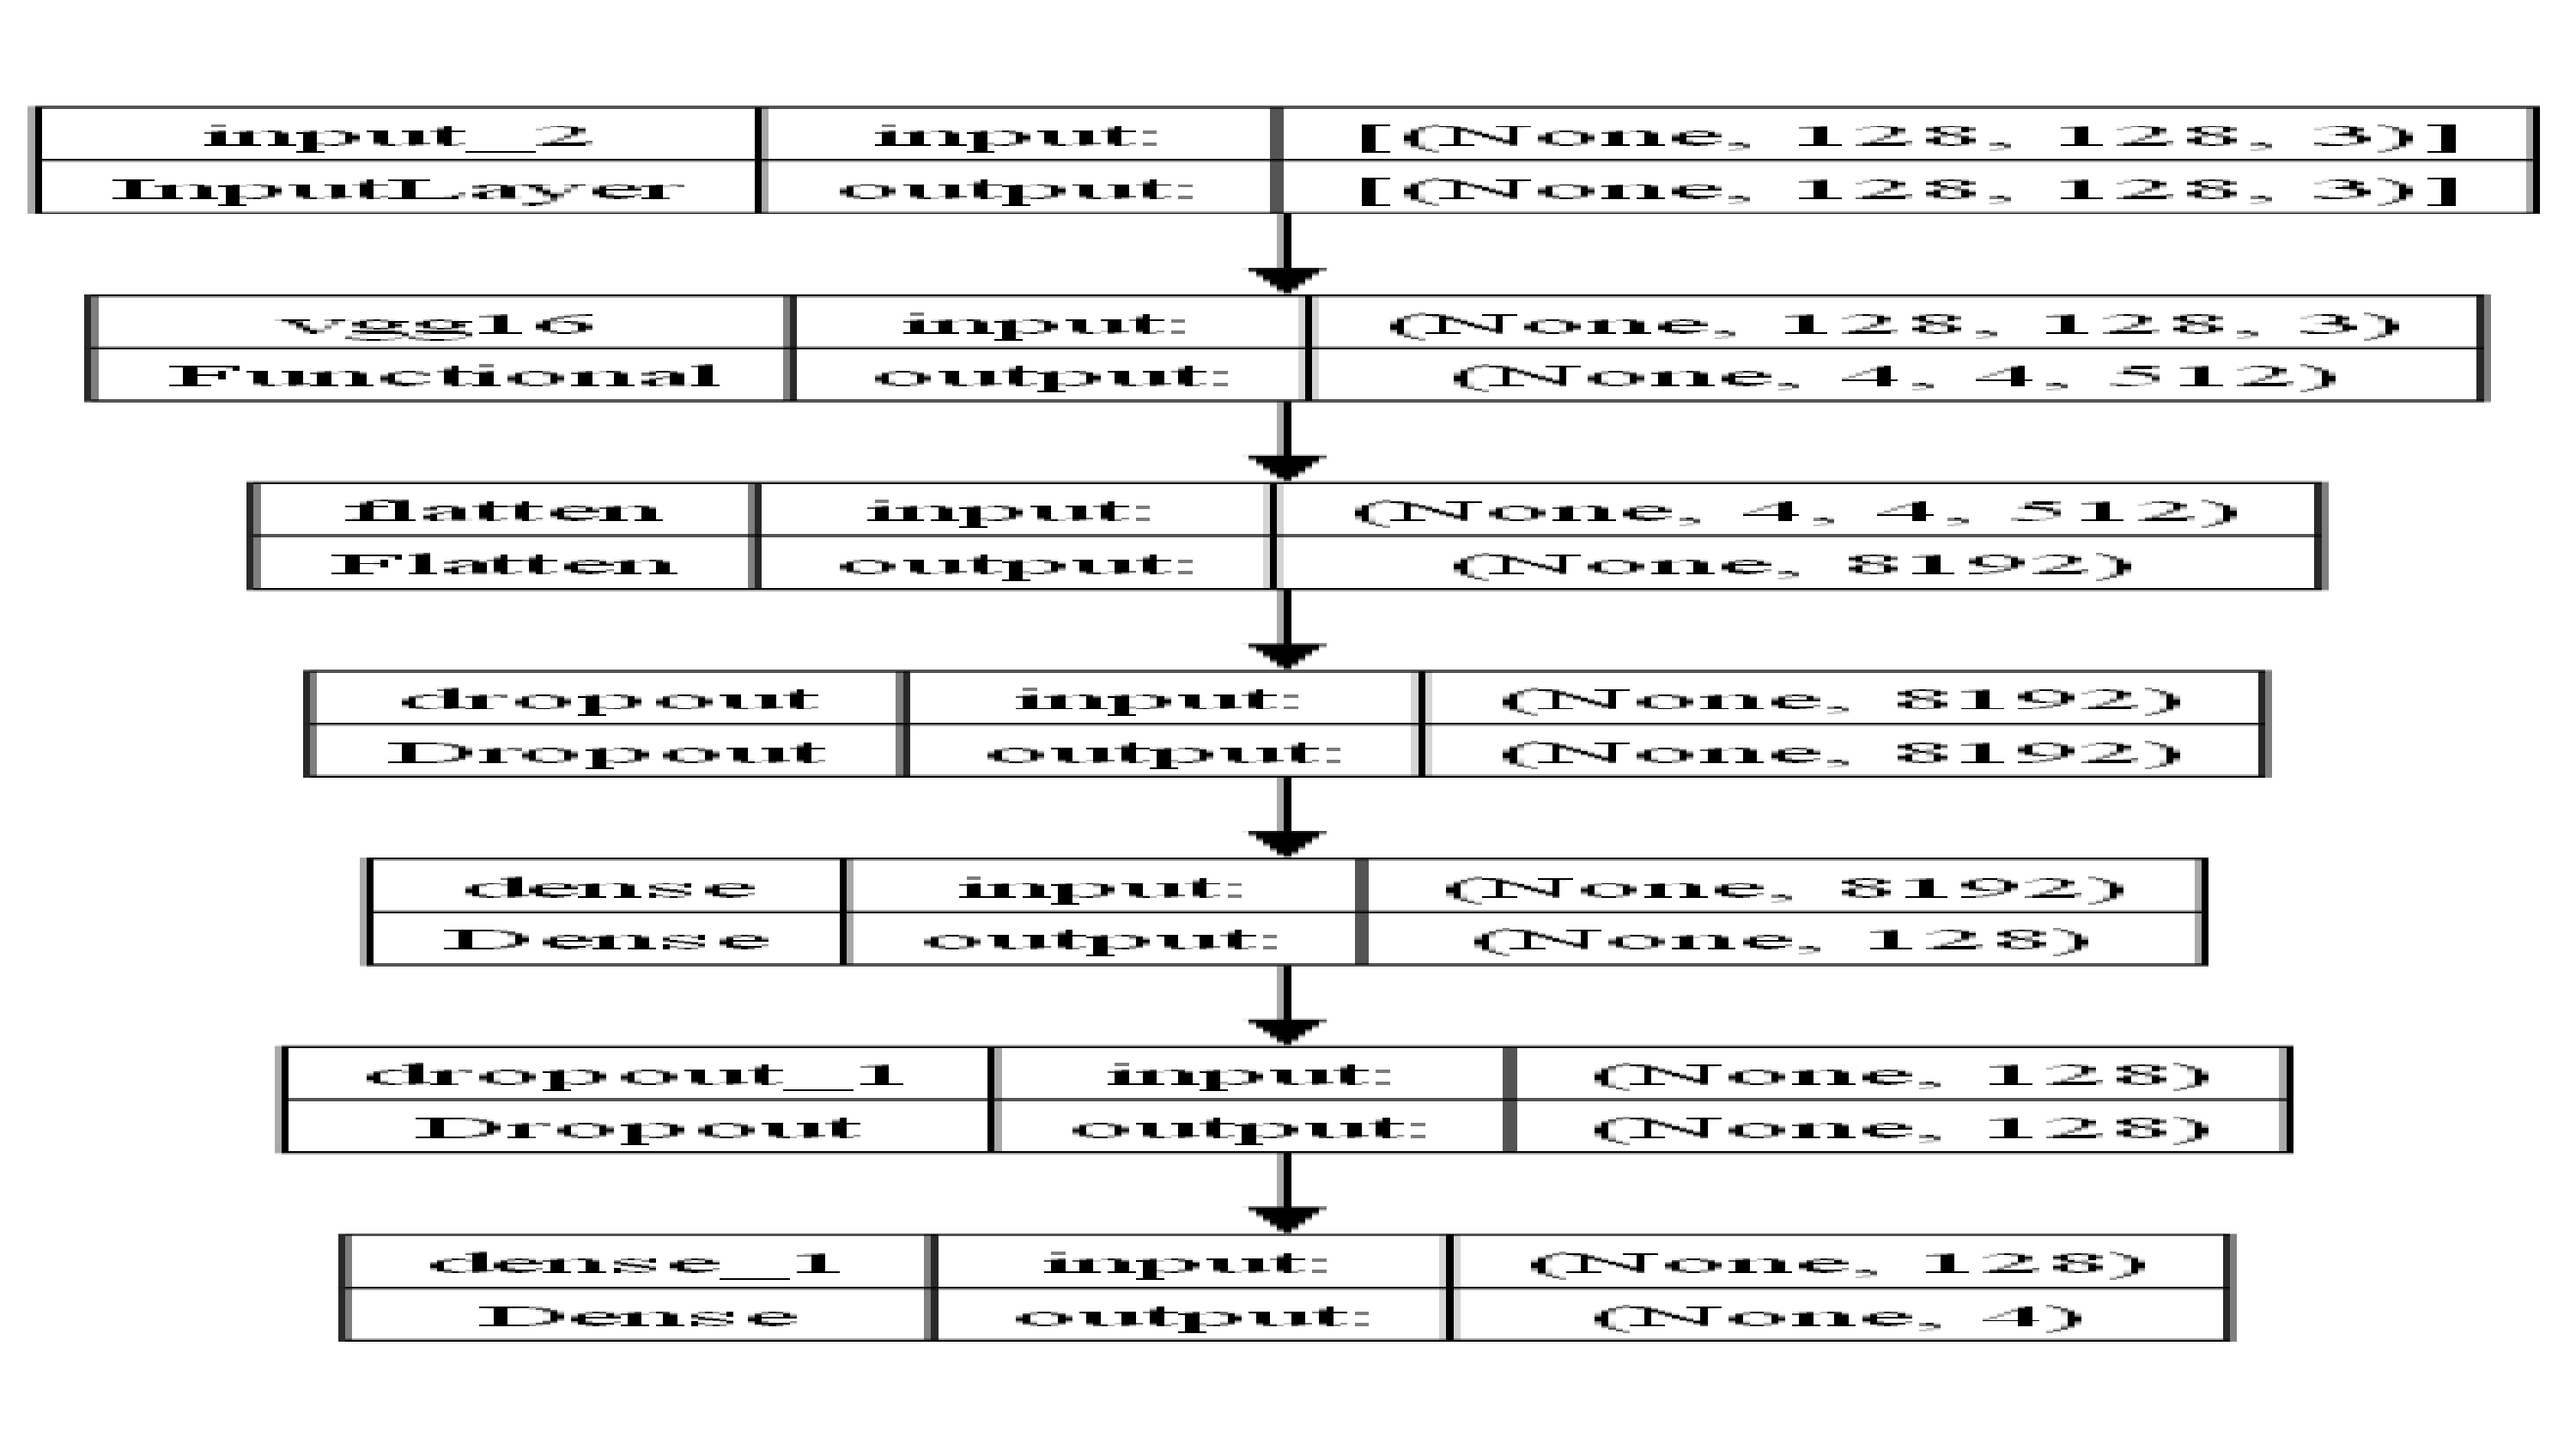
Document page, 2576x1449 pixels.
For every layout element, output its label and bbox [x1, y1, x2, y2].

text_box [0, 98, 2576, 1350]
